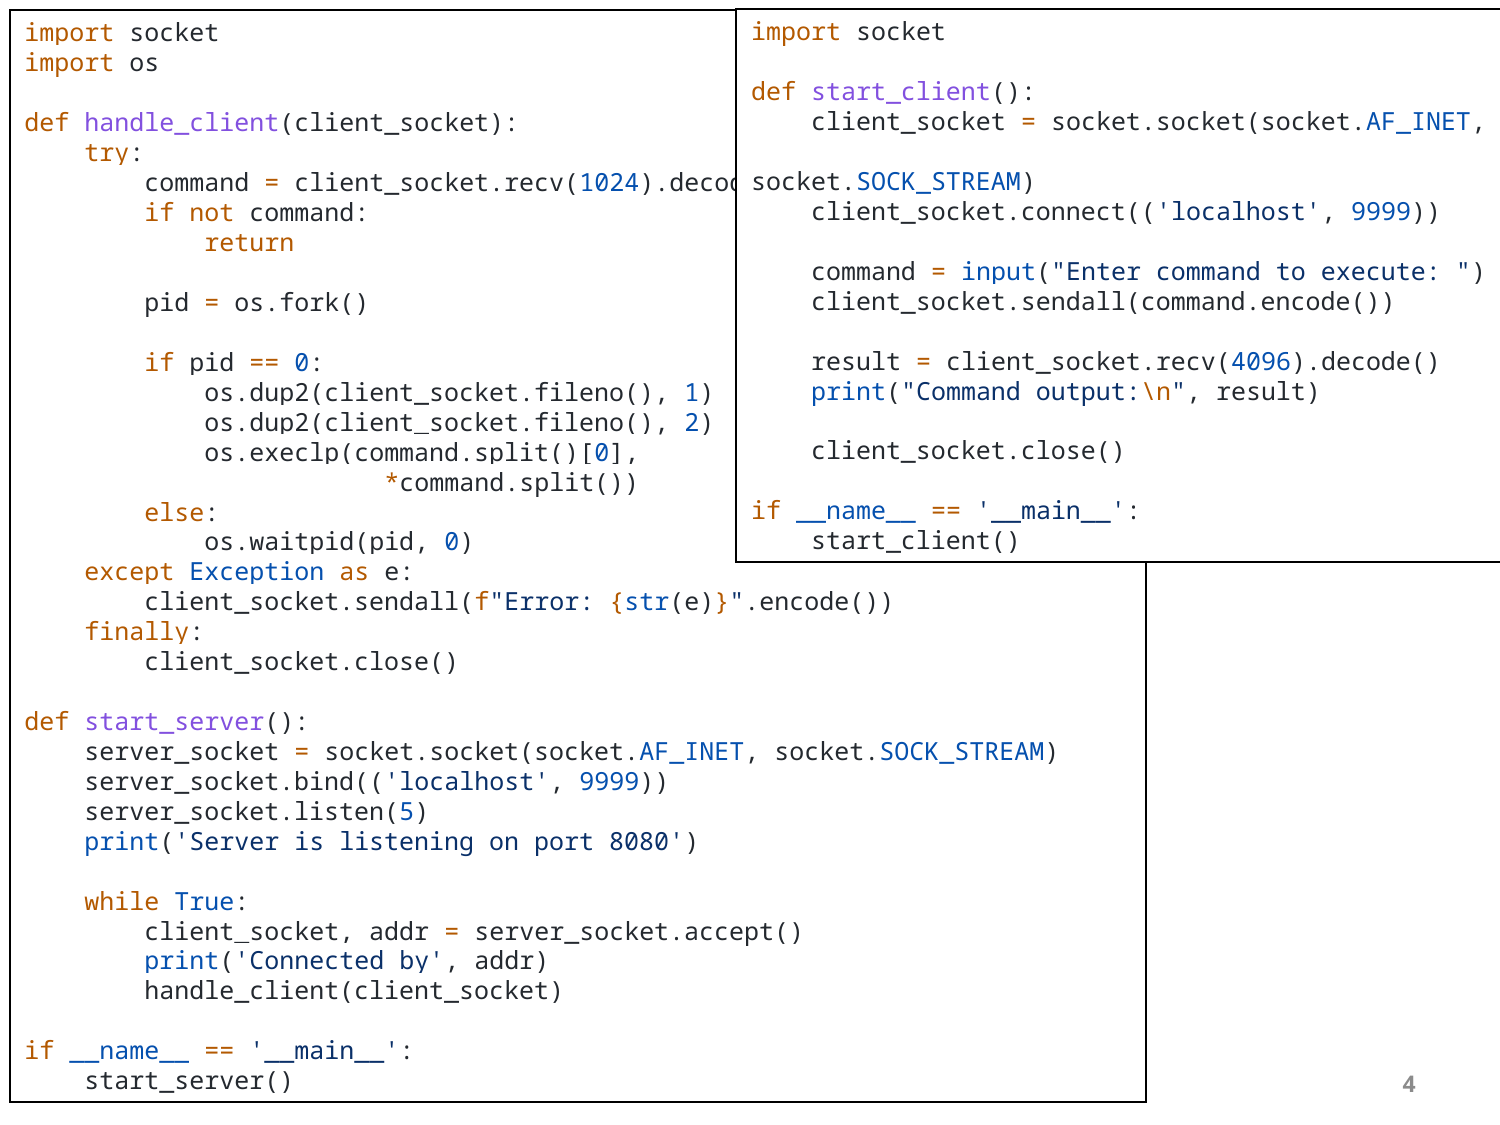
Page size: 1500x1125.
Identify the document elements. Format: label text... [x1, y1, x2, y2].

text_box import socket def start_client(): client_socket = socket.socket(socket.AF_INET, socket.SOCK_STREAM) client_socket.connect(('localhost', 9999)) command = input("Enter command to execute: ") client_socket.sendall(command.encode()) result = client_socket.recv(4096).decode() print("Command output:\n", result) client_socket.close() if __name__ == '__main__': start_client() [735, 8, 1500, 563]
slide_number 4 [1147, 1067, 1431, 1103]
text_box import socket import os def handle_client(client_socket): try: command = client_socket.recv(1024).decode() if not command: return pid = os.fork() if pid == 0: os.dup2(client_socket.fileno(), 1) os.dup2(client_socket.fileno(), 2) os.execlp(command.split()[0], *command.split()) else: os.waitpid(pid, 0) except Exception as e: client_socket.sendall(f"Error: {str(e)}".encode()) finally: client_socket.close() def start_server(): server_socket = socket.socket(socket.AF_INET, socket.SOCK_STREAM) server_socket.bind(('localhost', 9999)) server_socket.listen(5) print('Server is listening on port 8080') while True: client_socket, addr = server_socket.accept() print('Connected by', addr) handle_client(client_socket) if __name__ == '__main__': start_server() [9, 9, 1147, 1103]
